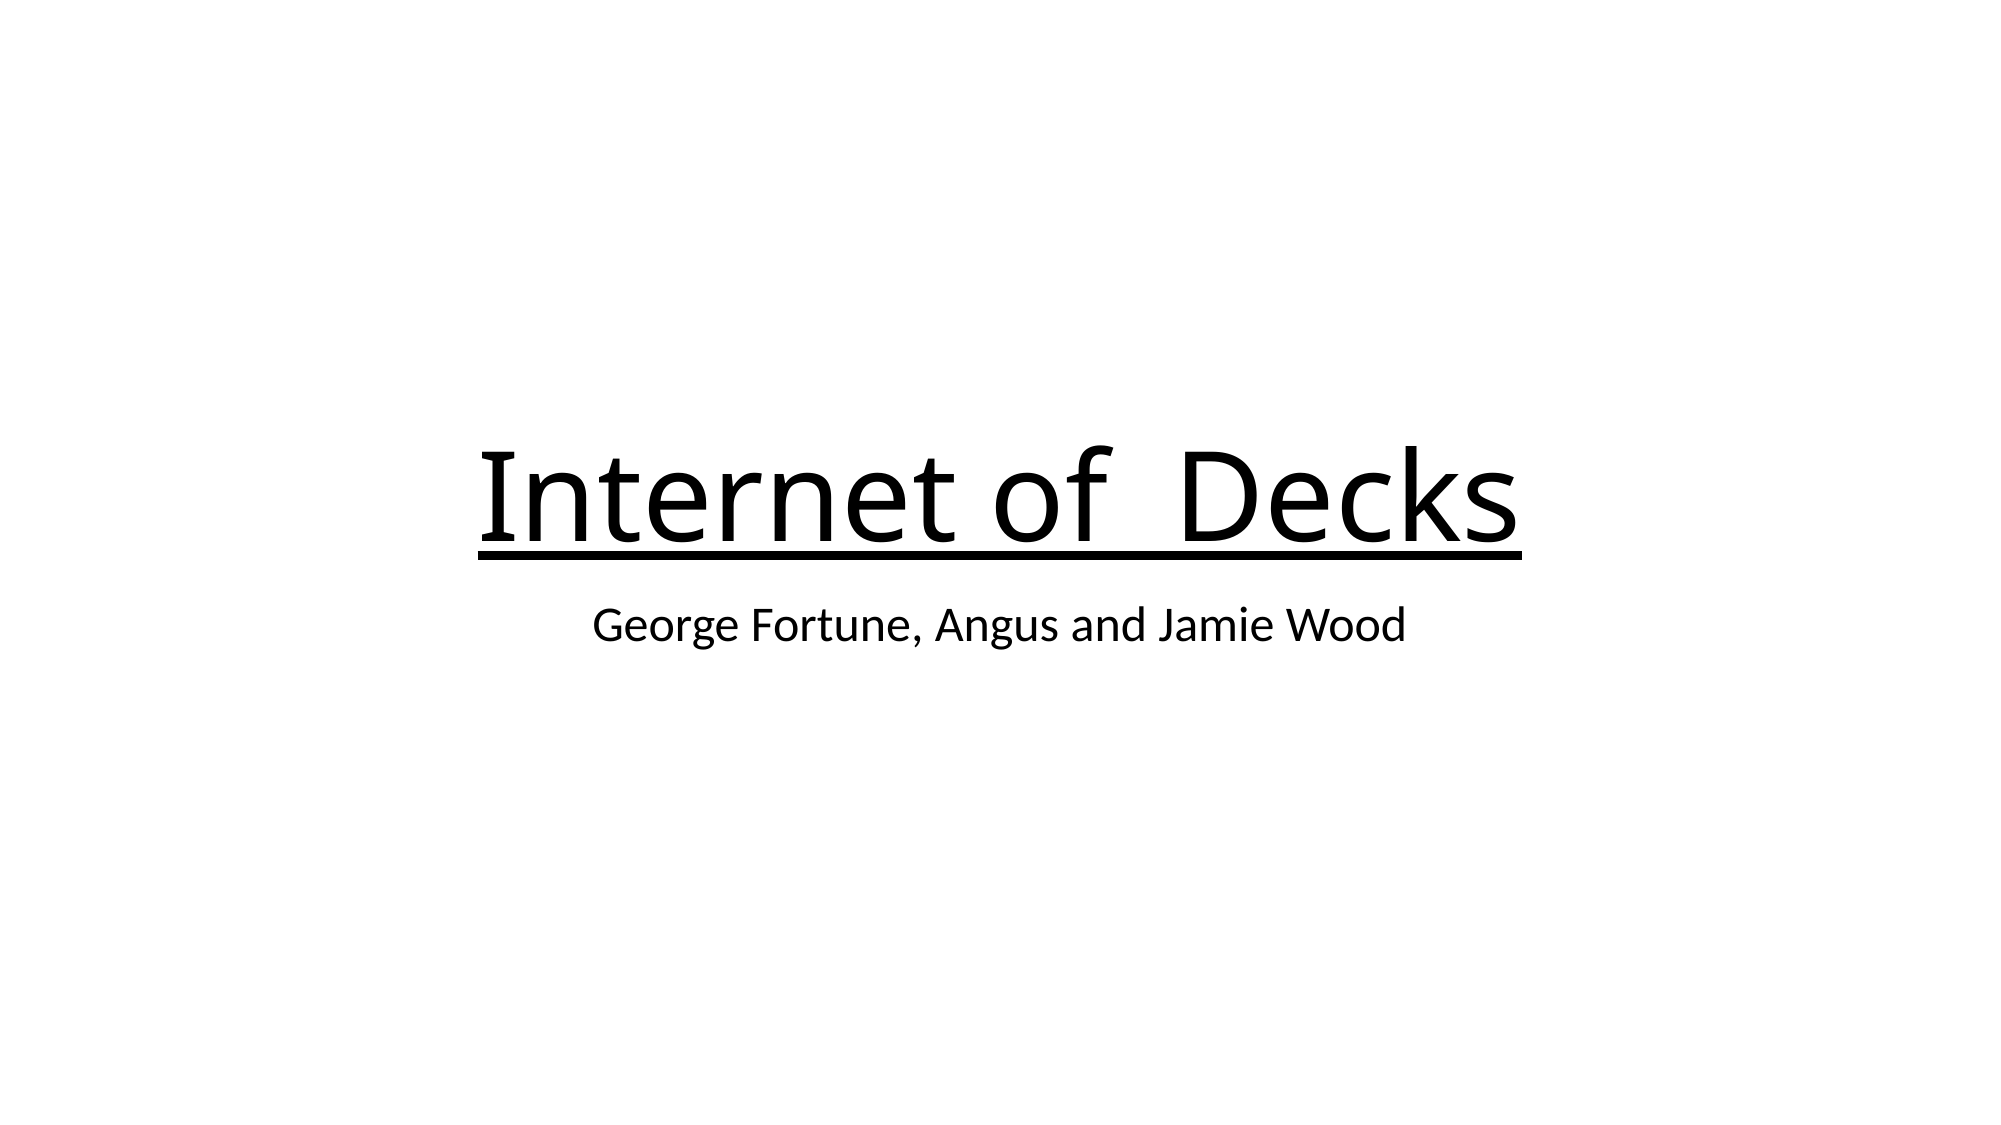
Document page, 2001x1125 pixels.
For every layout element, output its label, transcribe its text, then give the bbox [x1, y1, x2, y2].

subtitle George Fortune, Angus and Jamie Wood [249, 590, 1750, 863]
title Internet of Decks [249, 184, 1750, 576]
